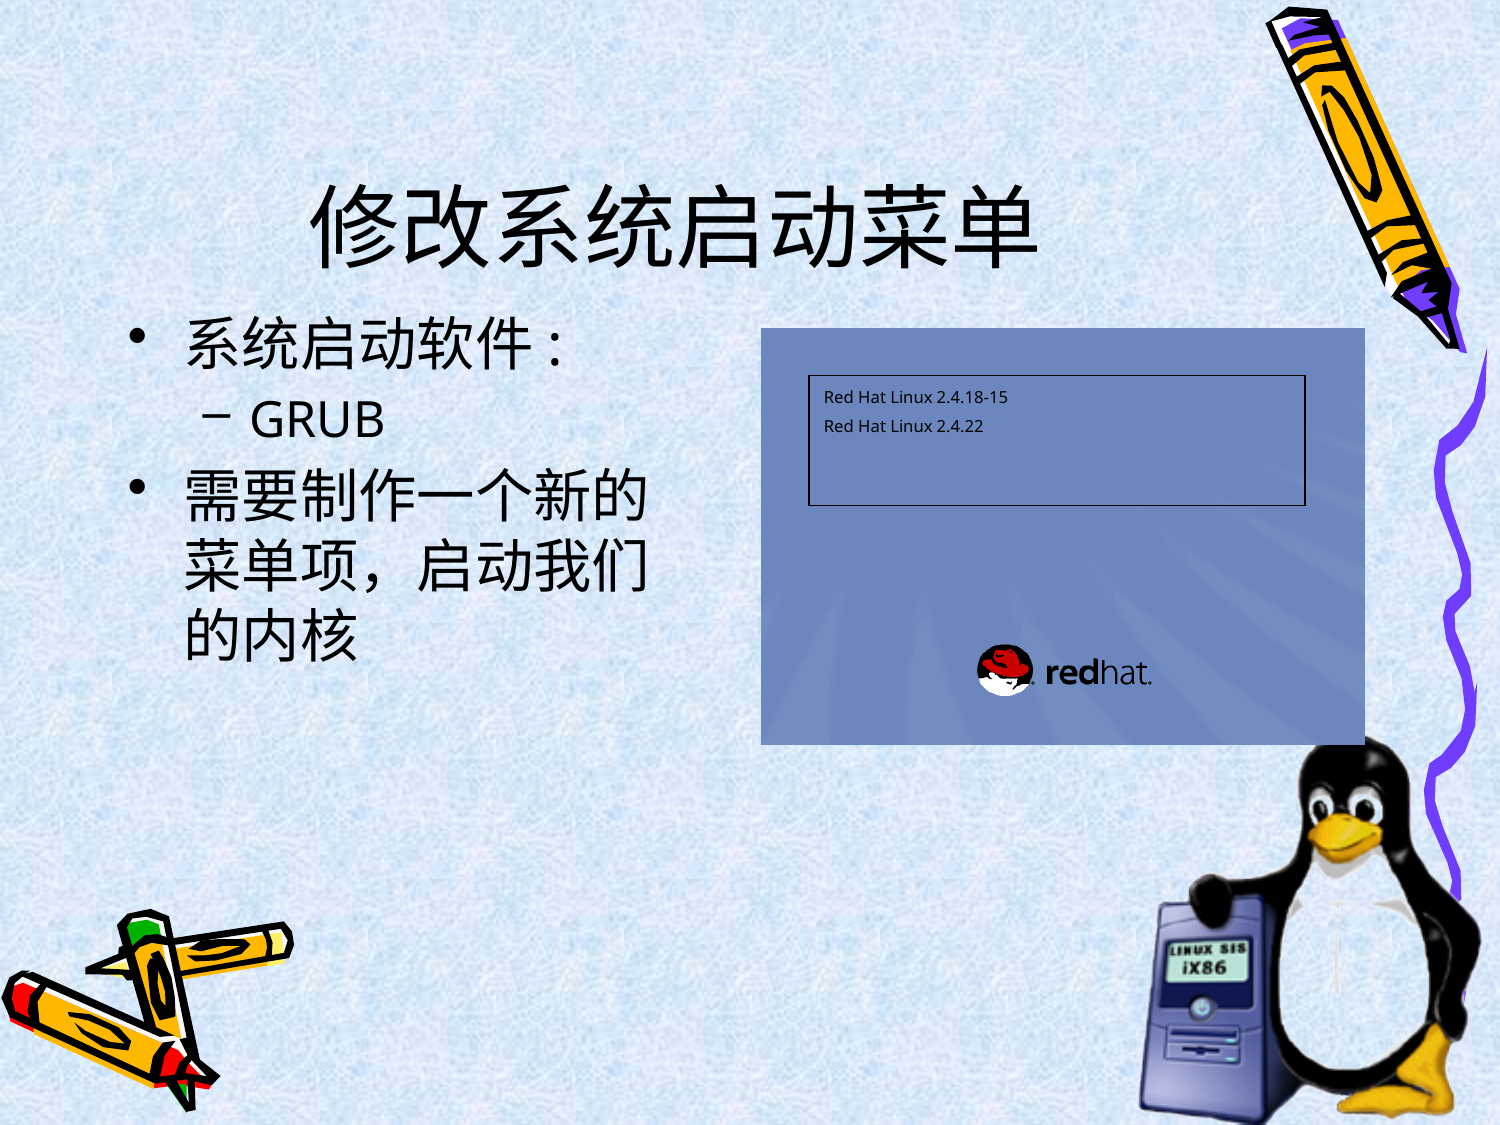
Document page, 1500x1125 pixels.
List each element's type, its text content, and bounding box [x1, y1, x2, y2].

list 系统启动软件: GRUB 需要制作一个新的菜单项，启动我们的内核 [112, 299, 703, 900]
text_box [761, 327, 1365, 745]
title 修改系统启动菜单 [112, 24, 1240, 288]
picture [0, 0, 1500, 1125]
